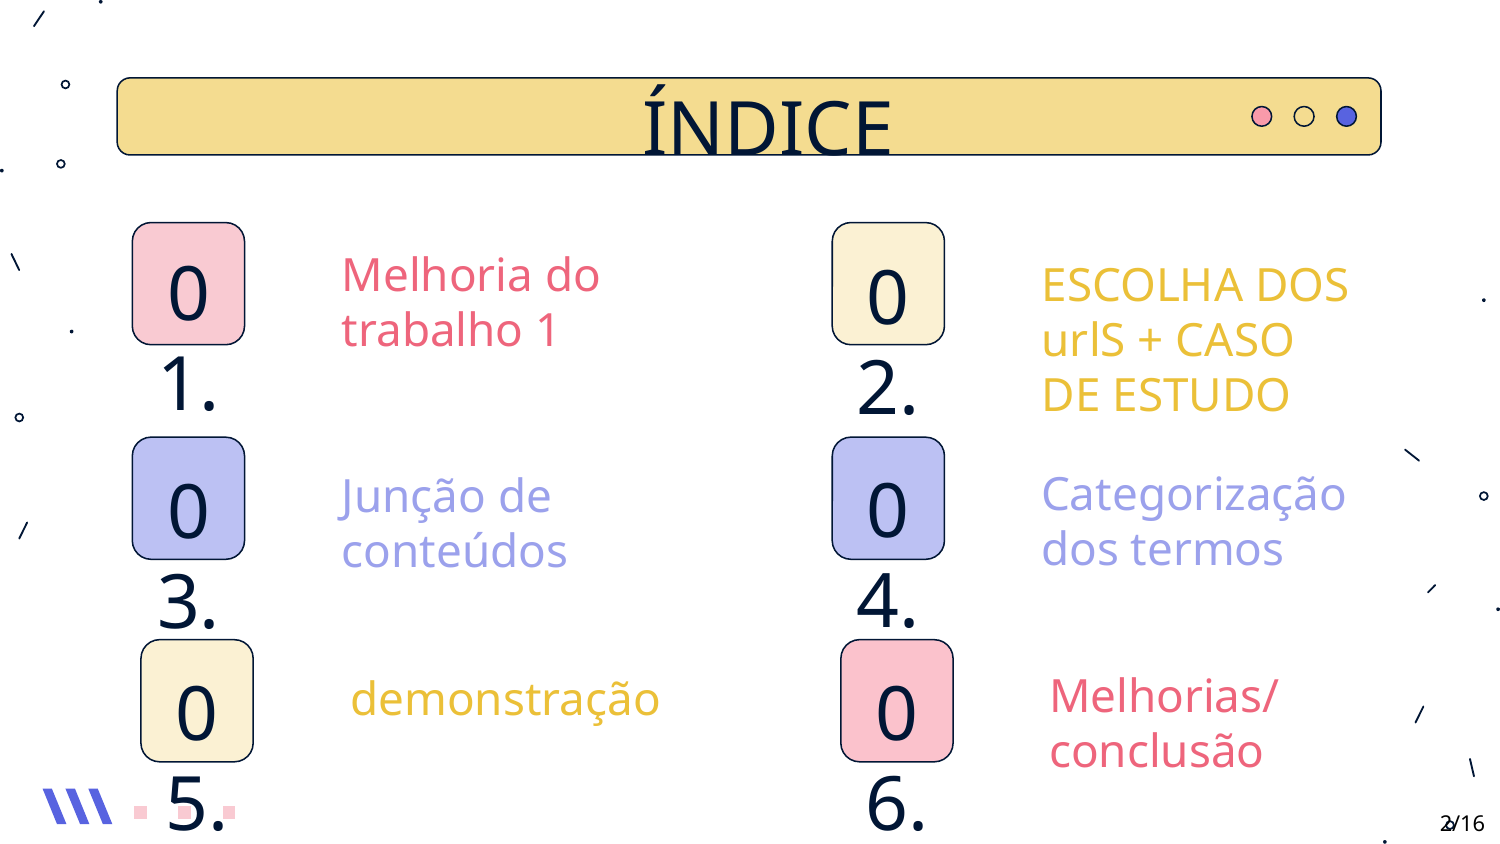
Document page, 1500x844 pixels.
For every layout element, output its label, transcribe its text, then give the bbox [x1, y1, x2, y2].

text_box [832, 437, 945, 560]
text_box 06. [860, 665, 934, 736]
text_box 05. [160, 665, 234, 736]
title 02. [851, 249, 926, 320]
text_box [117, 77, 1382, 155]
title 04. [851, 462, 926, 533]
text_box [140, 639, 254, 762]
text_box demonstração [350, 669, 670, 740]
text_box [132, 437, 245, 560]
title 01. [151, 245, 226, 316]
subtitle ESCOLHA DOS urlS + CASO DE ESTUDO [1041, 255, 1361, 326]
title ÍNDICE [242, 79, 1295, 174]
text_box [1251, 106, 1357, 127]
subtitle Categorização dos termos [1040, 464, 1361, 535]
text_box [832, 222, 945, 345]
subtitle Melhoria do trabalho 1 [341, 245, 662, 316]
subtitle Junção de conteúdos [341, 466, 662, 537]
text_box 2/16 [1413, 802, 1500, 843]
text_box [840, 639, 954, 762]
text_box [132, 222, 245, 345]
title 03. [151, 463, 226, 534]
text_box Melhorias/conclusão [1049, 667, 1393, 738]
